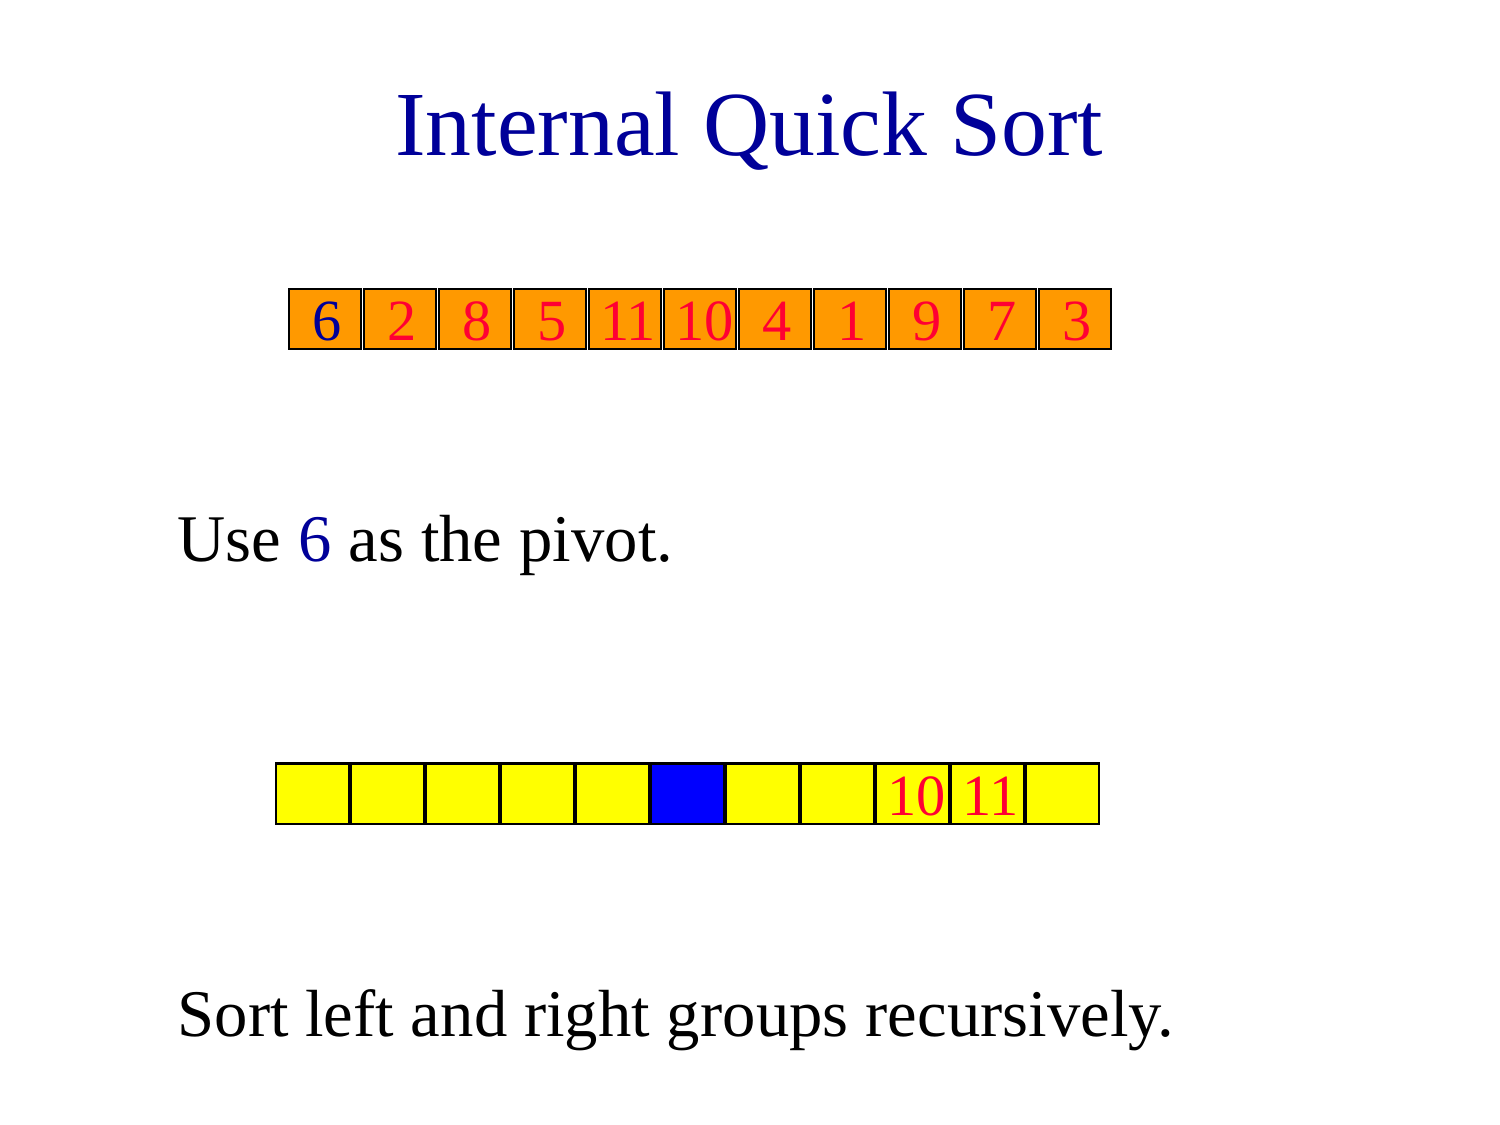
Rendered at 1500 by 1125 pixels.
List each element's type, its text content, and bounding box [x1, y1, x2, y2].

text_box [162, 749, 1100, 846]
text_box Use 6 as the pivot. [162, 487, 1338, 583]
text_box Sort left and right groups recursively. [162, 962, 1338, 1058]
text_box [149, 274, 1126, 371]
title Internal Quick Sort [112, 24, 1388, 213]
